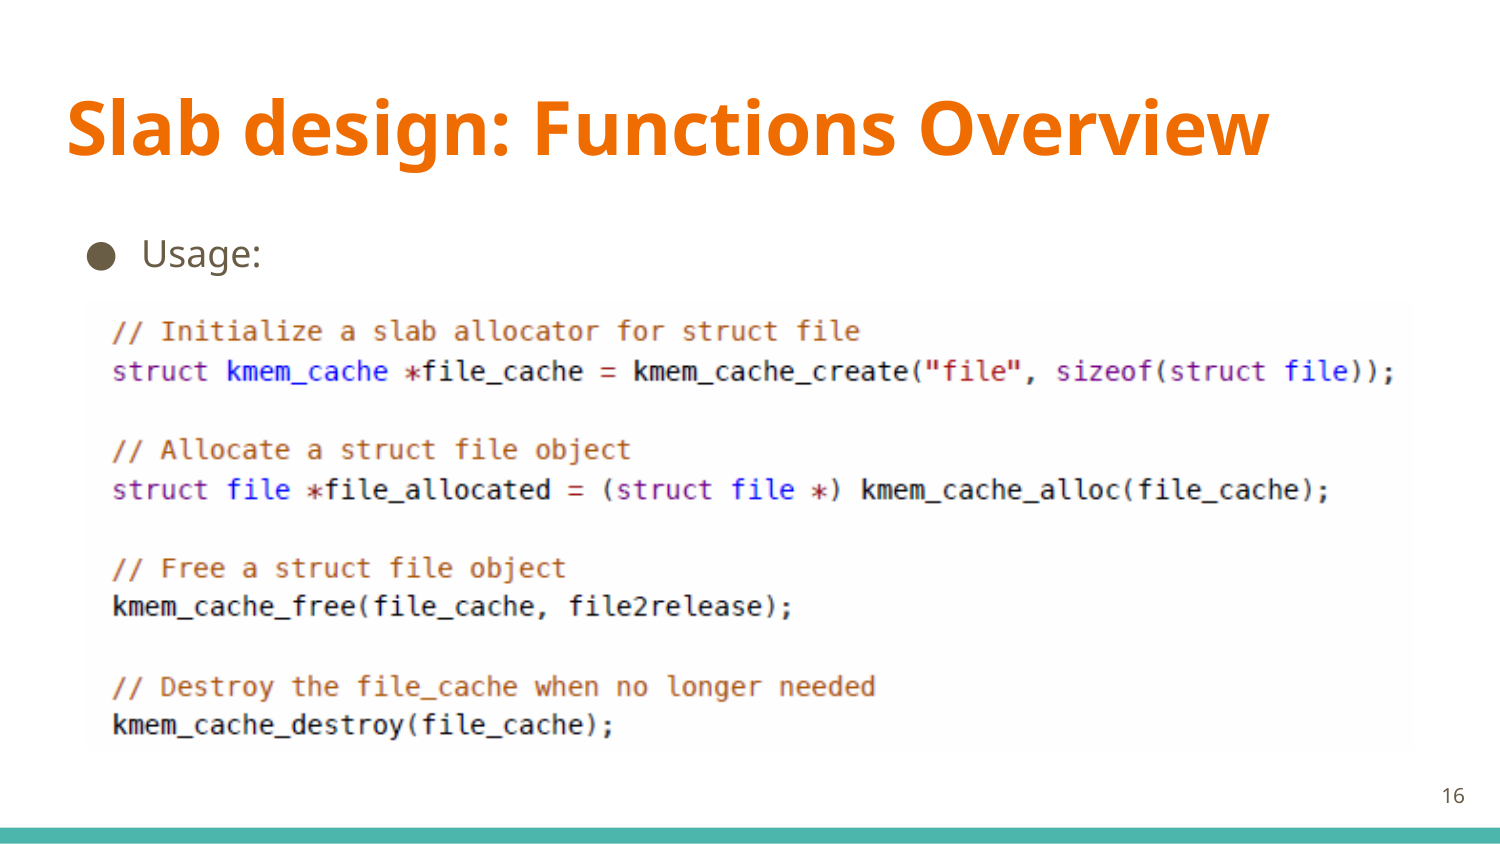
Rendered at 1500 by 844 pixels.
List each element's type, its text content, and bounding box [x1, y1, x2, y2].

picture [86, 301, 1414, 750]
slide_number ‹#› [1389, 764, 1480, 830]
list Usage: [51, 207, 1449, 750]
title Slab design: Functions Overview [51, 72, 1449, 189]
